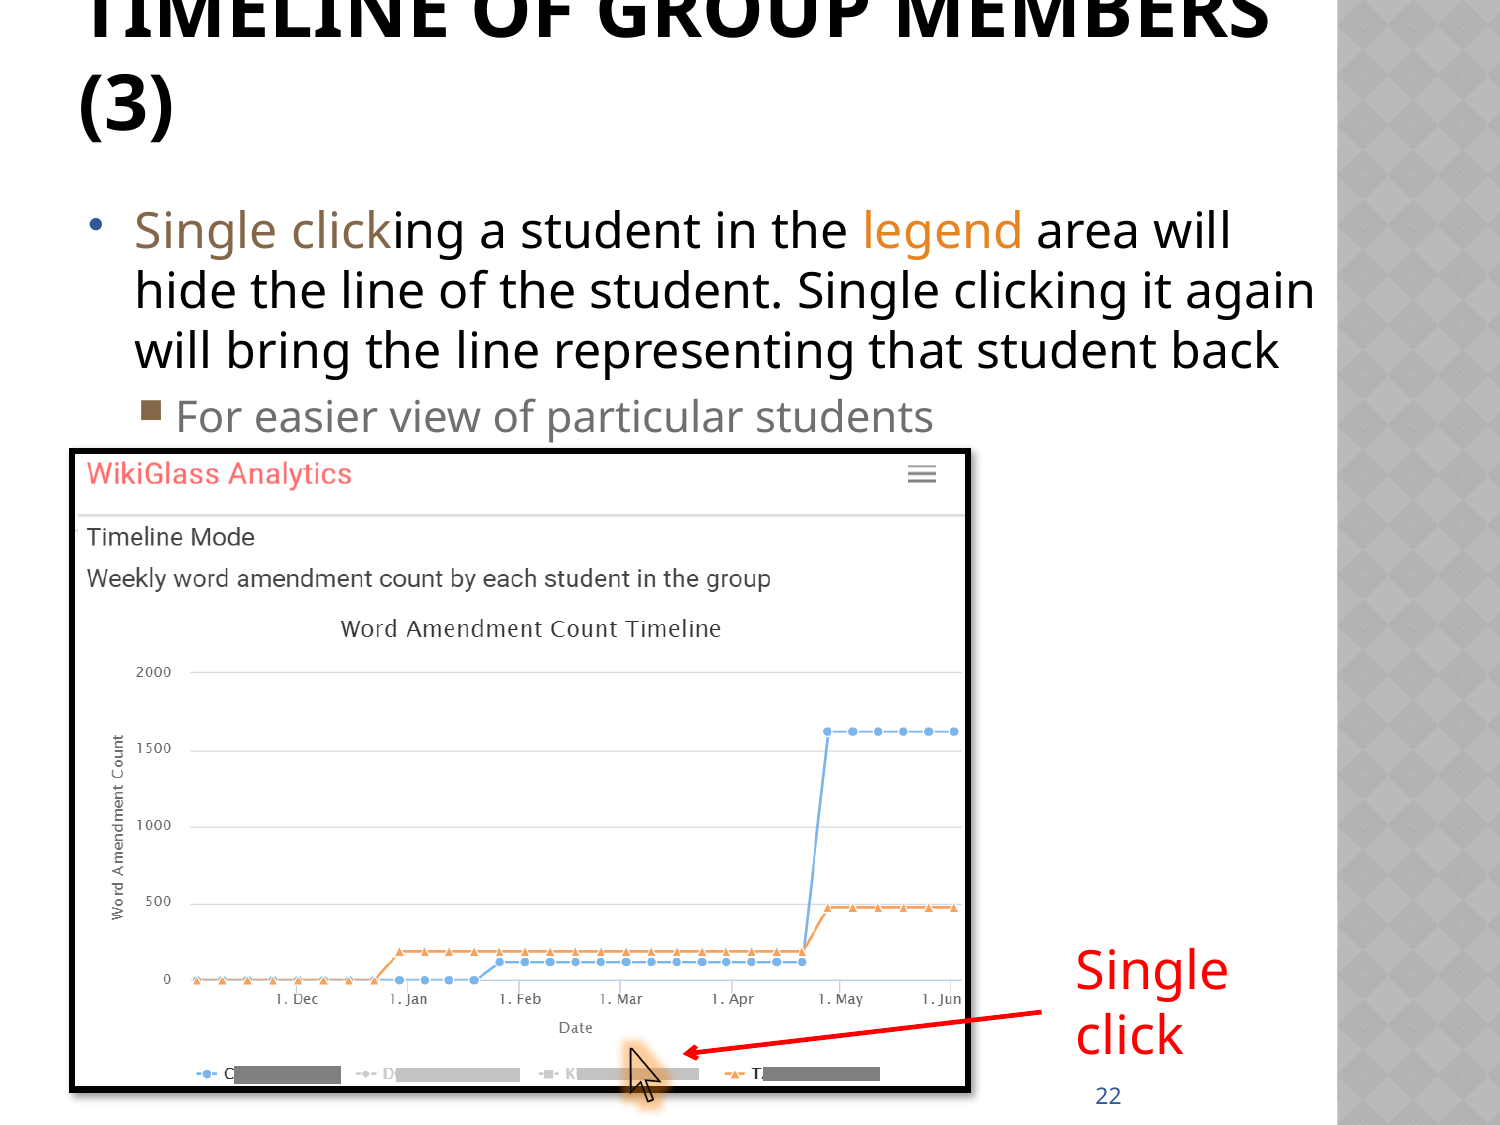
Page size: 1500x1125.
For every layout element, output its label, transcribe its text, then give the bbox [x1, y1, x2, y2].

picture [74, 453, 966, 1110]
list Single clicking a student in the legend area will hide the line of the student. Single clicking it again will bring the line representing that student back For easier view of particular students [75, 191, 1336, 1012]
slide_number 22 [1025, 1075, 1122, 1113]
title TIMELINE of Group Members (3) [70, 0, 1371, 146]
text_box Single click [1060, 927, 1390, 1073]
picture [688, 1063, 966, 1087]
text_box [682, 1011, 1043, 1055]
